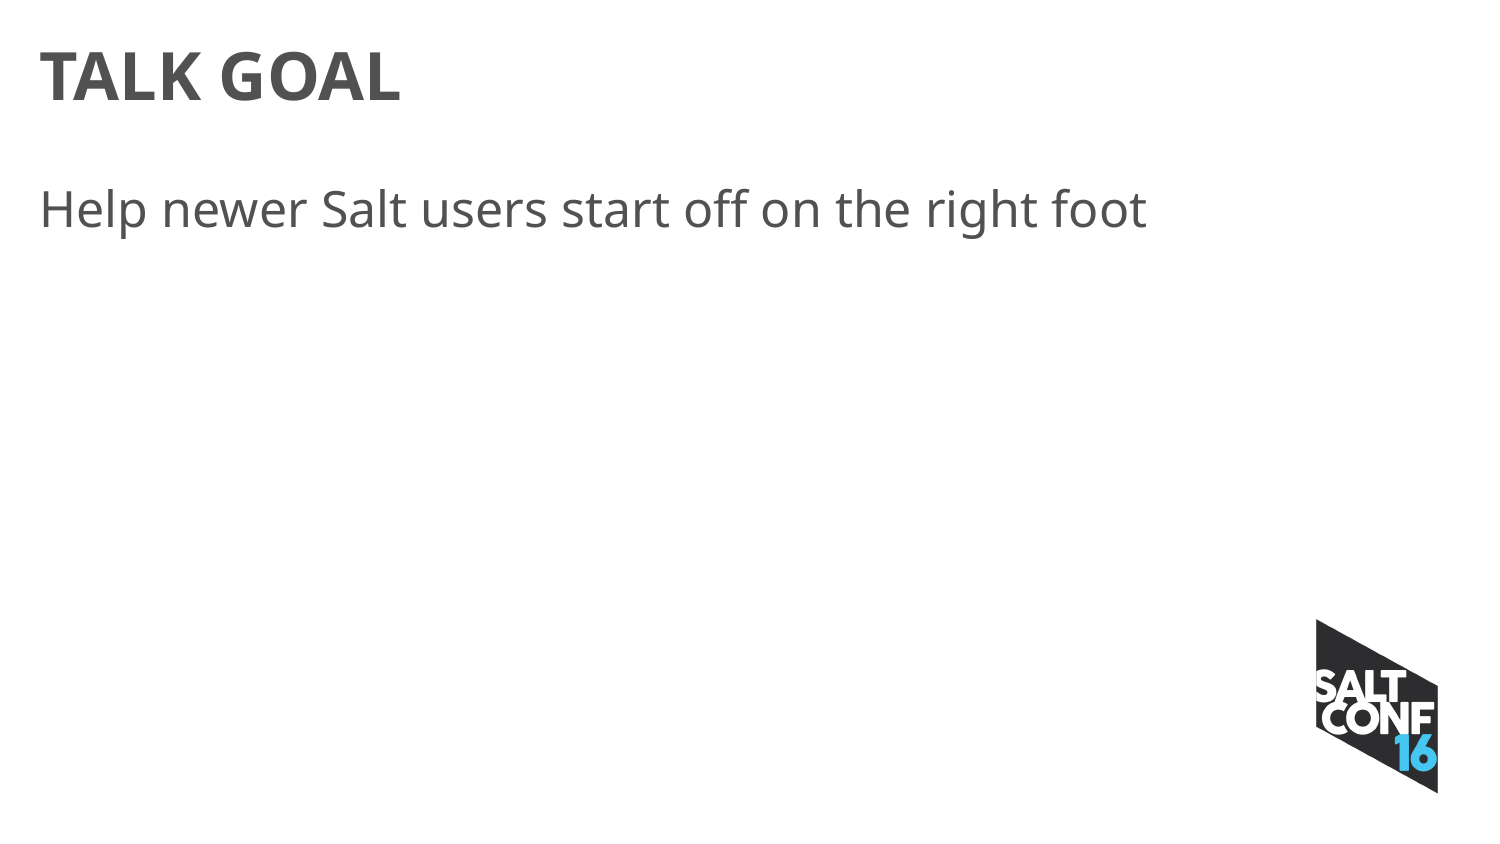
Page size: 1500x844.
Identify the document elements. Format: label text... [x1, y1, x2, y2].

picture [1316, 618, 1438, 794]
title TALK GOAL [25, 19, 1085, 161]
text_box Help newer Salt users start off on the right foot [24, 169, 1282, 245]
